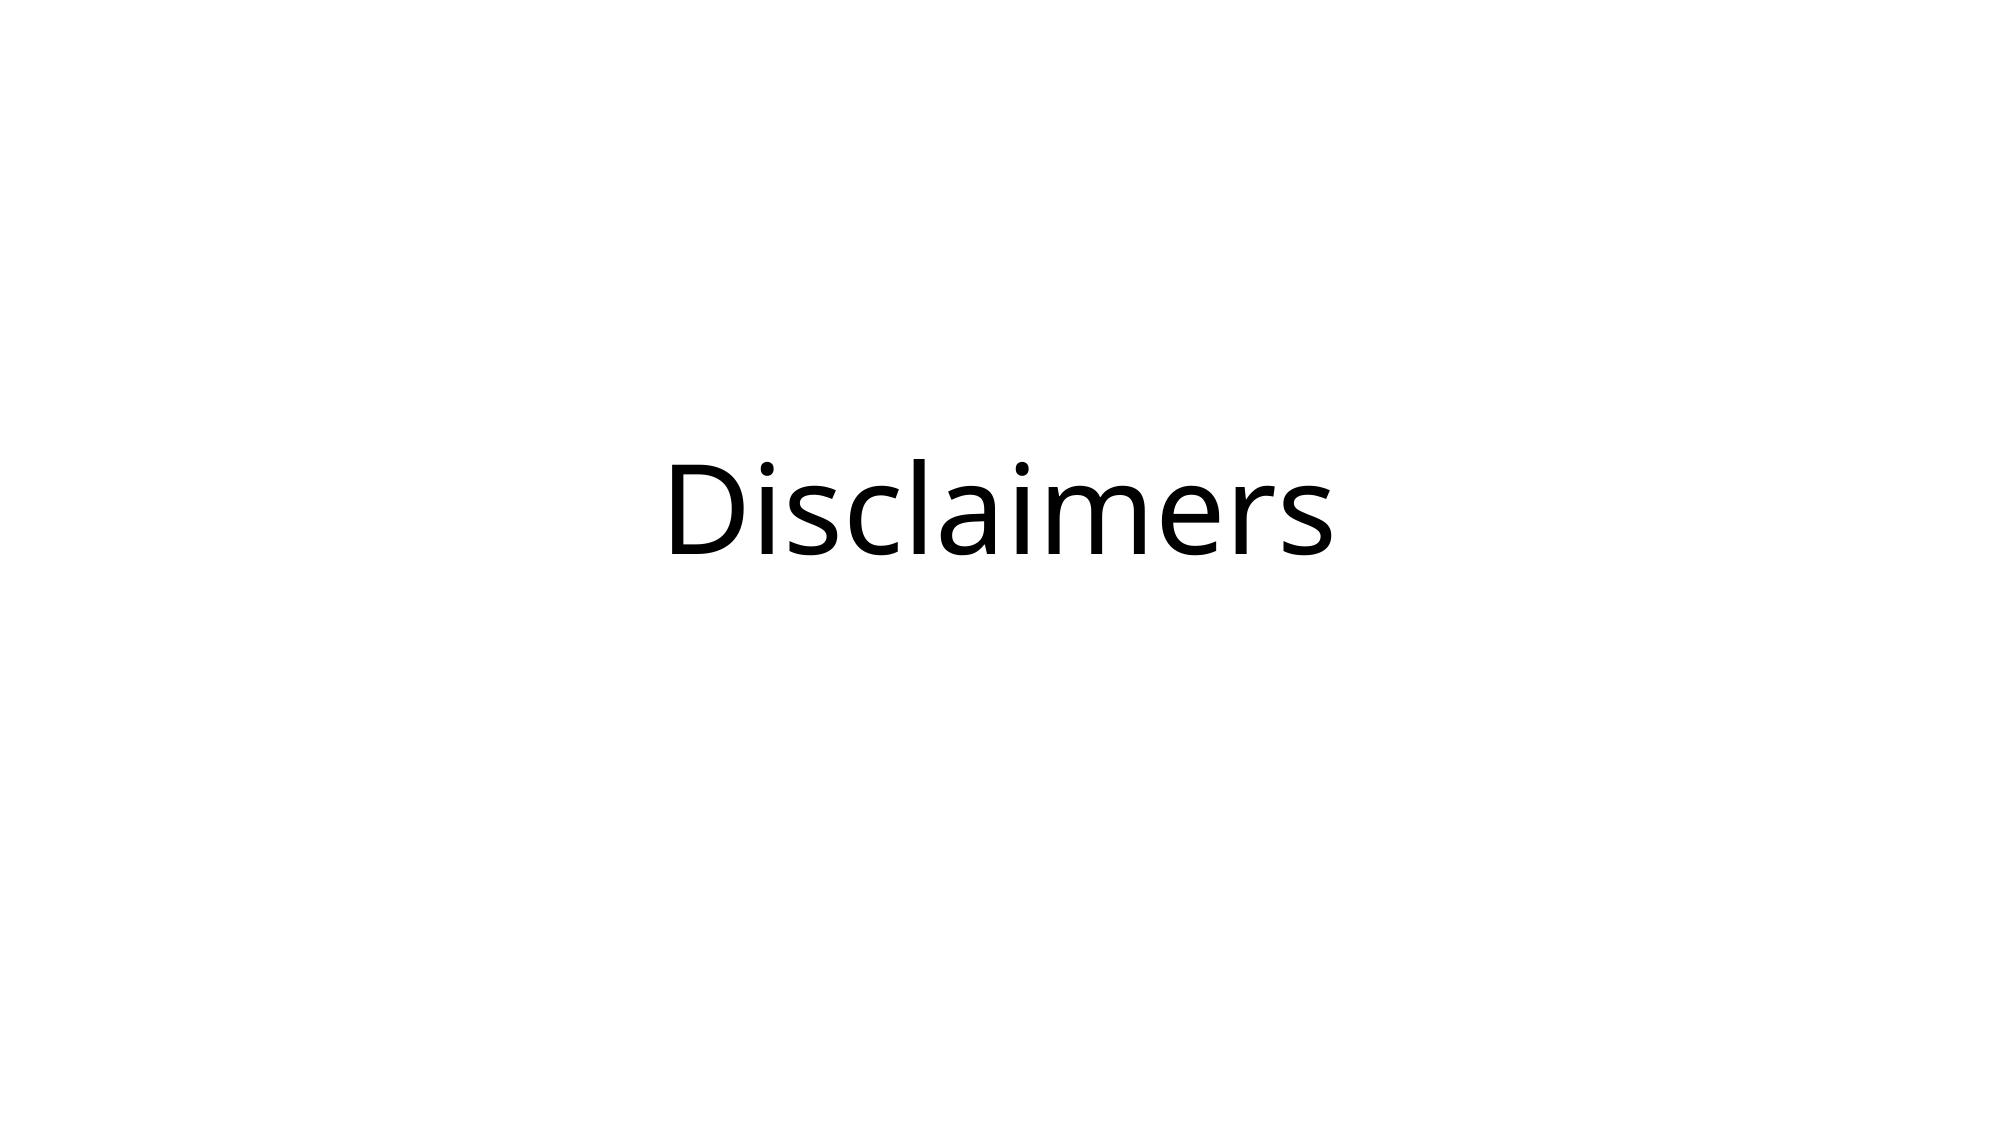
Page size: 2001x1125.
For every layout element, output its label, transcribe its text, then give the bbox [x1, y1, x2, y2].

title Disclaimers [136, 280, 1862, 749]
